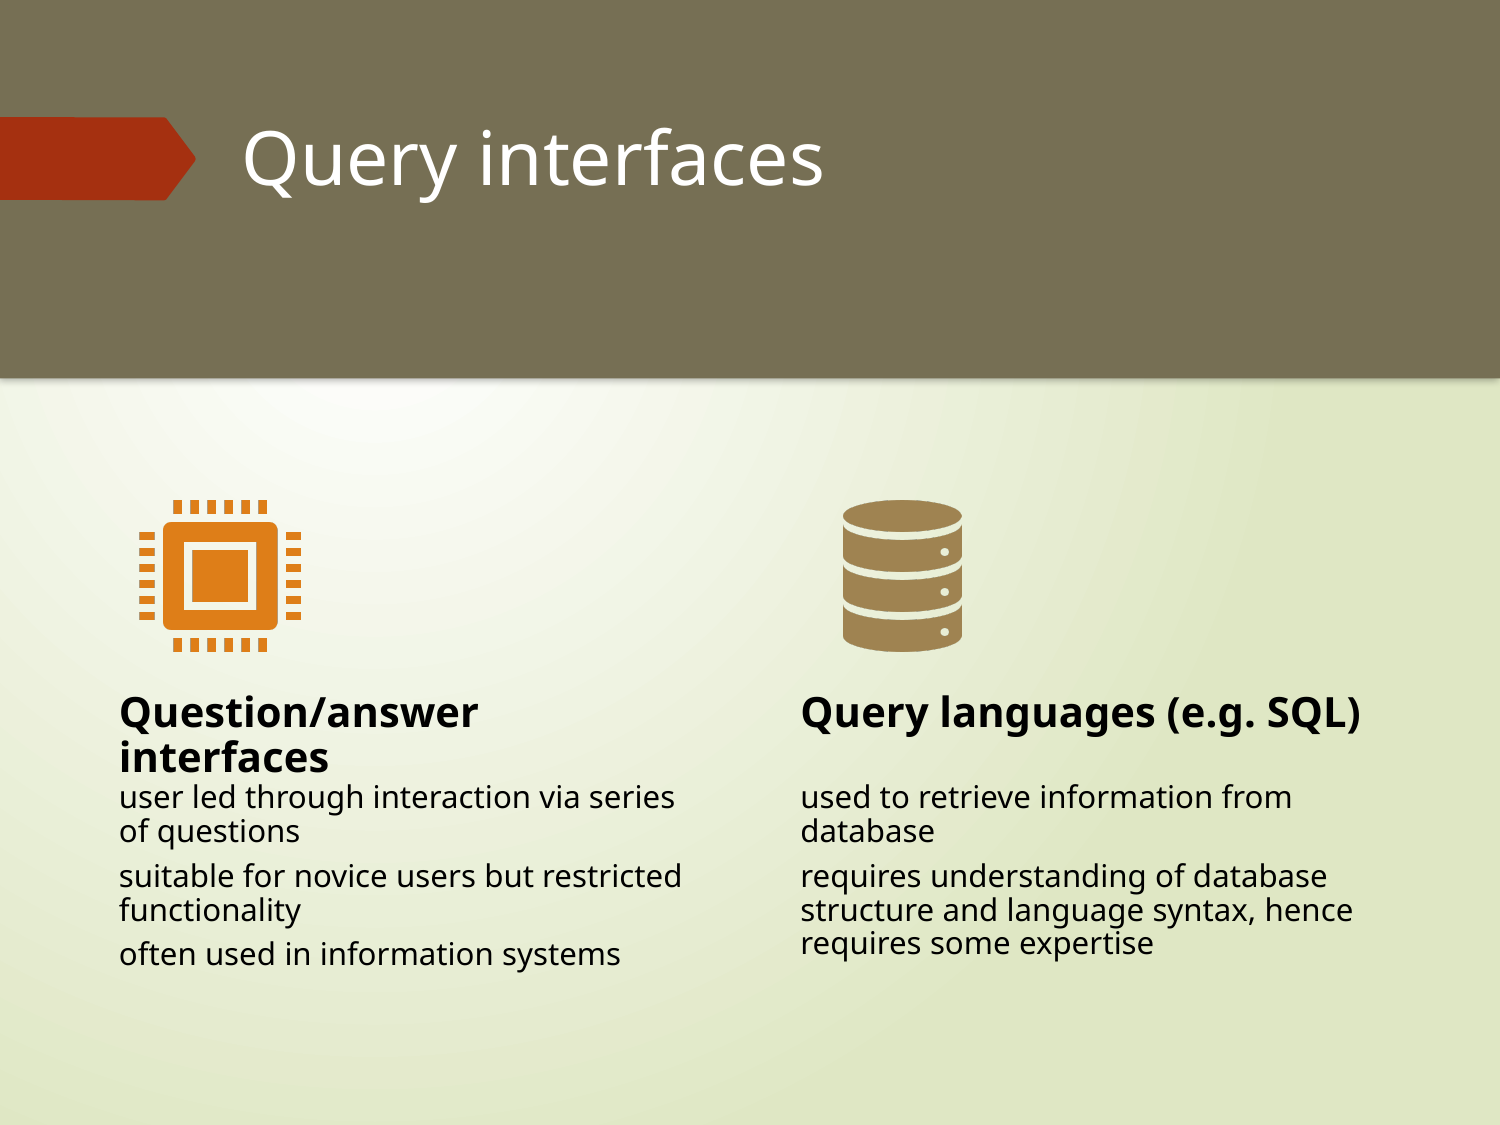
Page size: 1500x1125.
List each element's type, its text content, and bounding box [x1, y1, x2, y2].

text_box [0, 0, 1500, 379]
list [117, 480, 1382, 967]
title Query interfaces [226, 102, 1382, 313]
text_box [0, 385, 1500, 1125]
text_box [0, 117, 196, 201]
